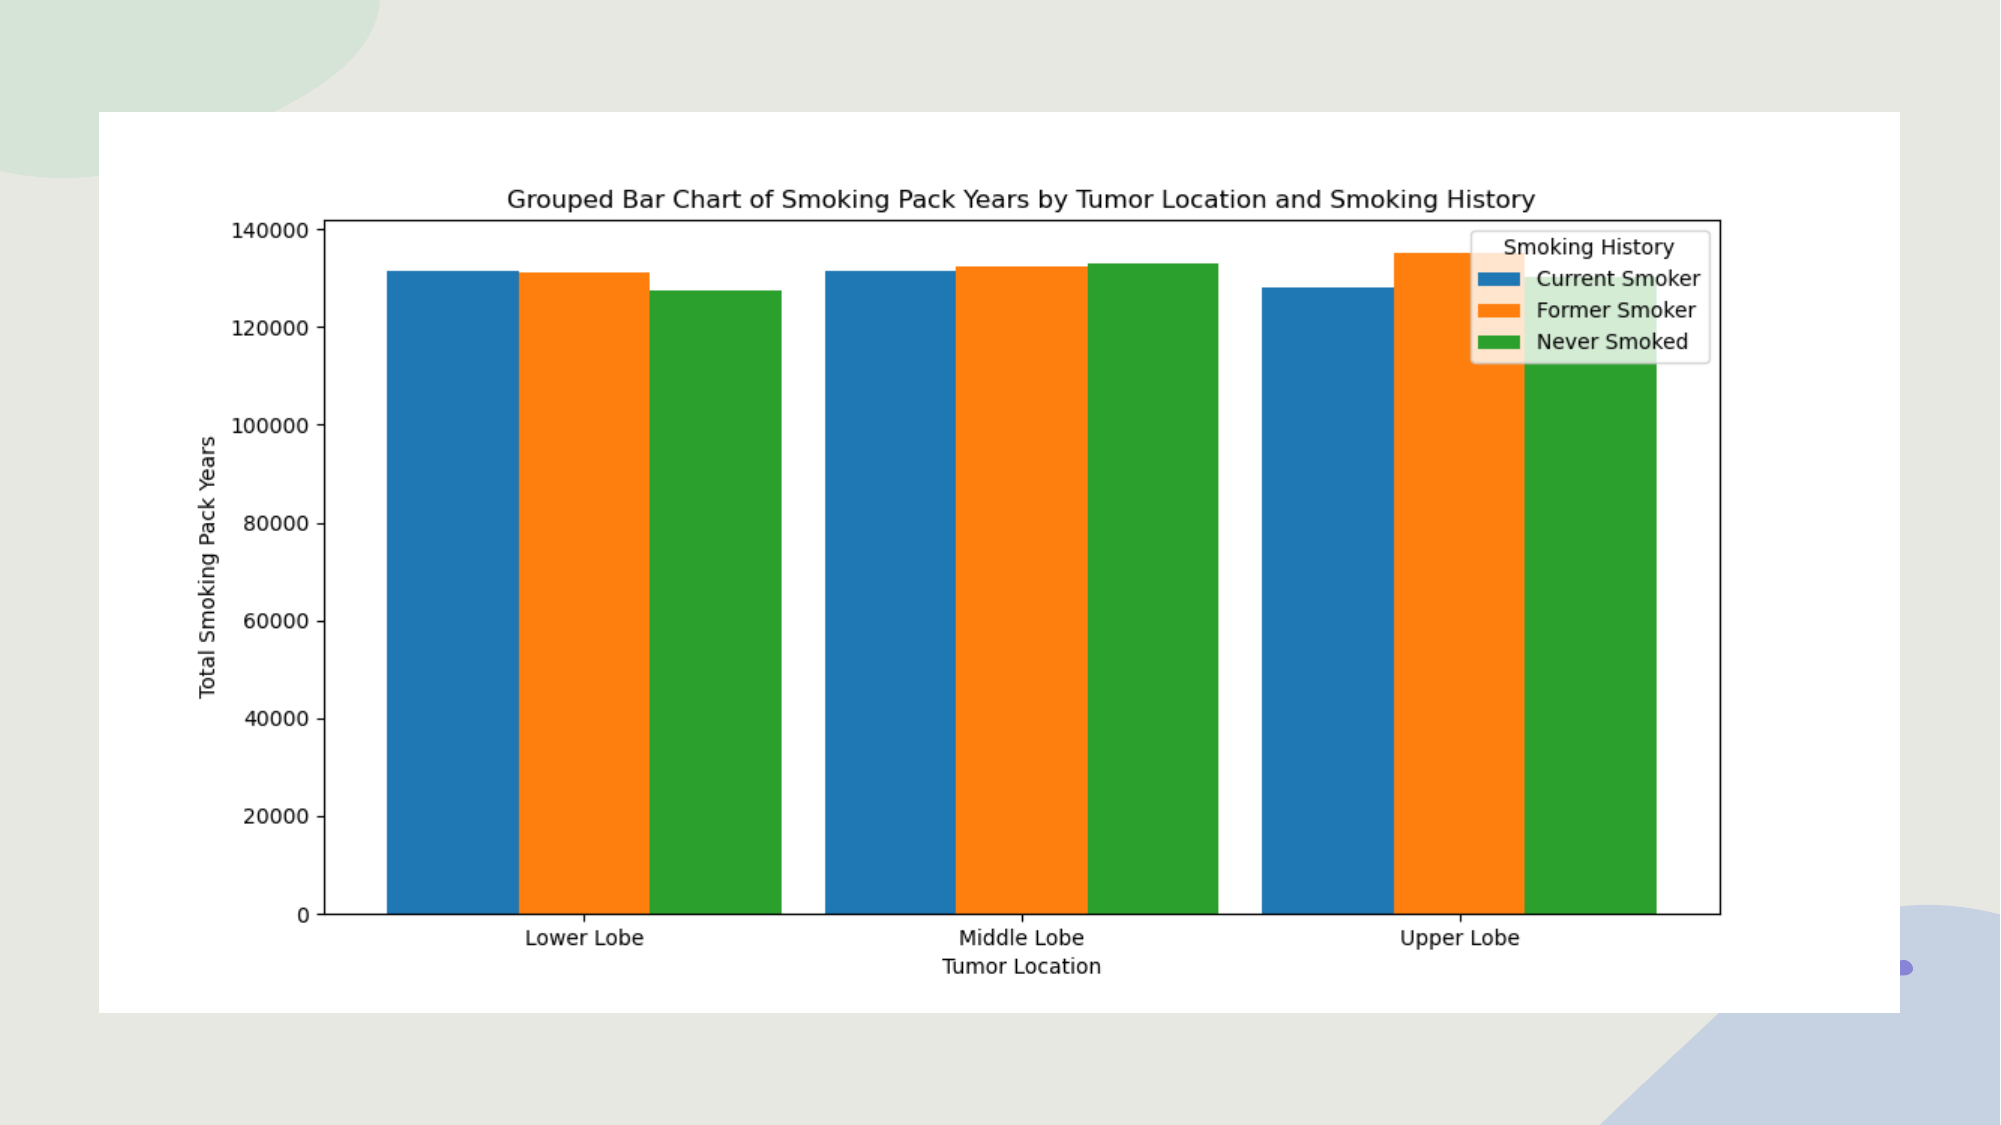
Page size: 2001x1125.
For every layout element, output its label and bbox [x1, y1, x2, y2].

picture [99, 112, 1900, 1013]
